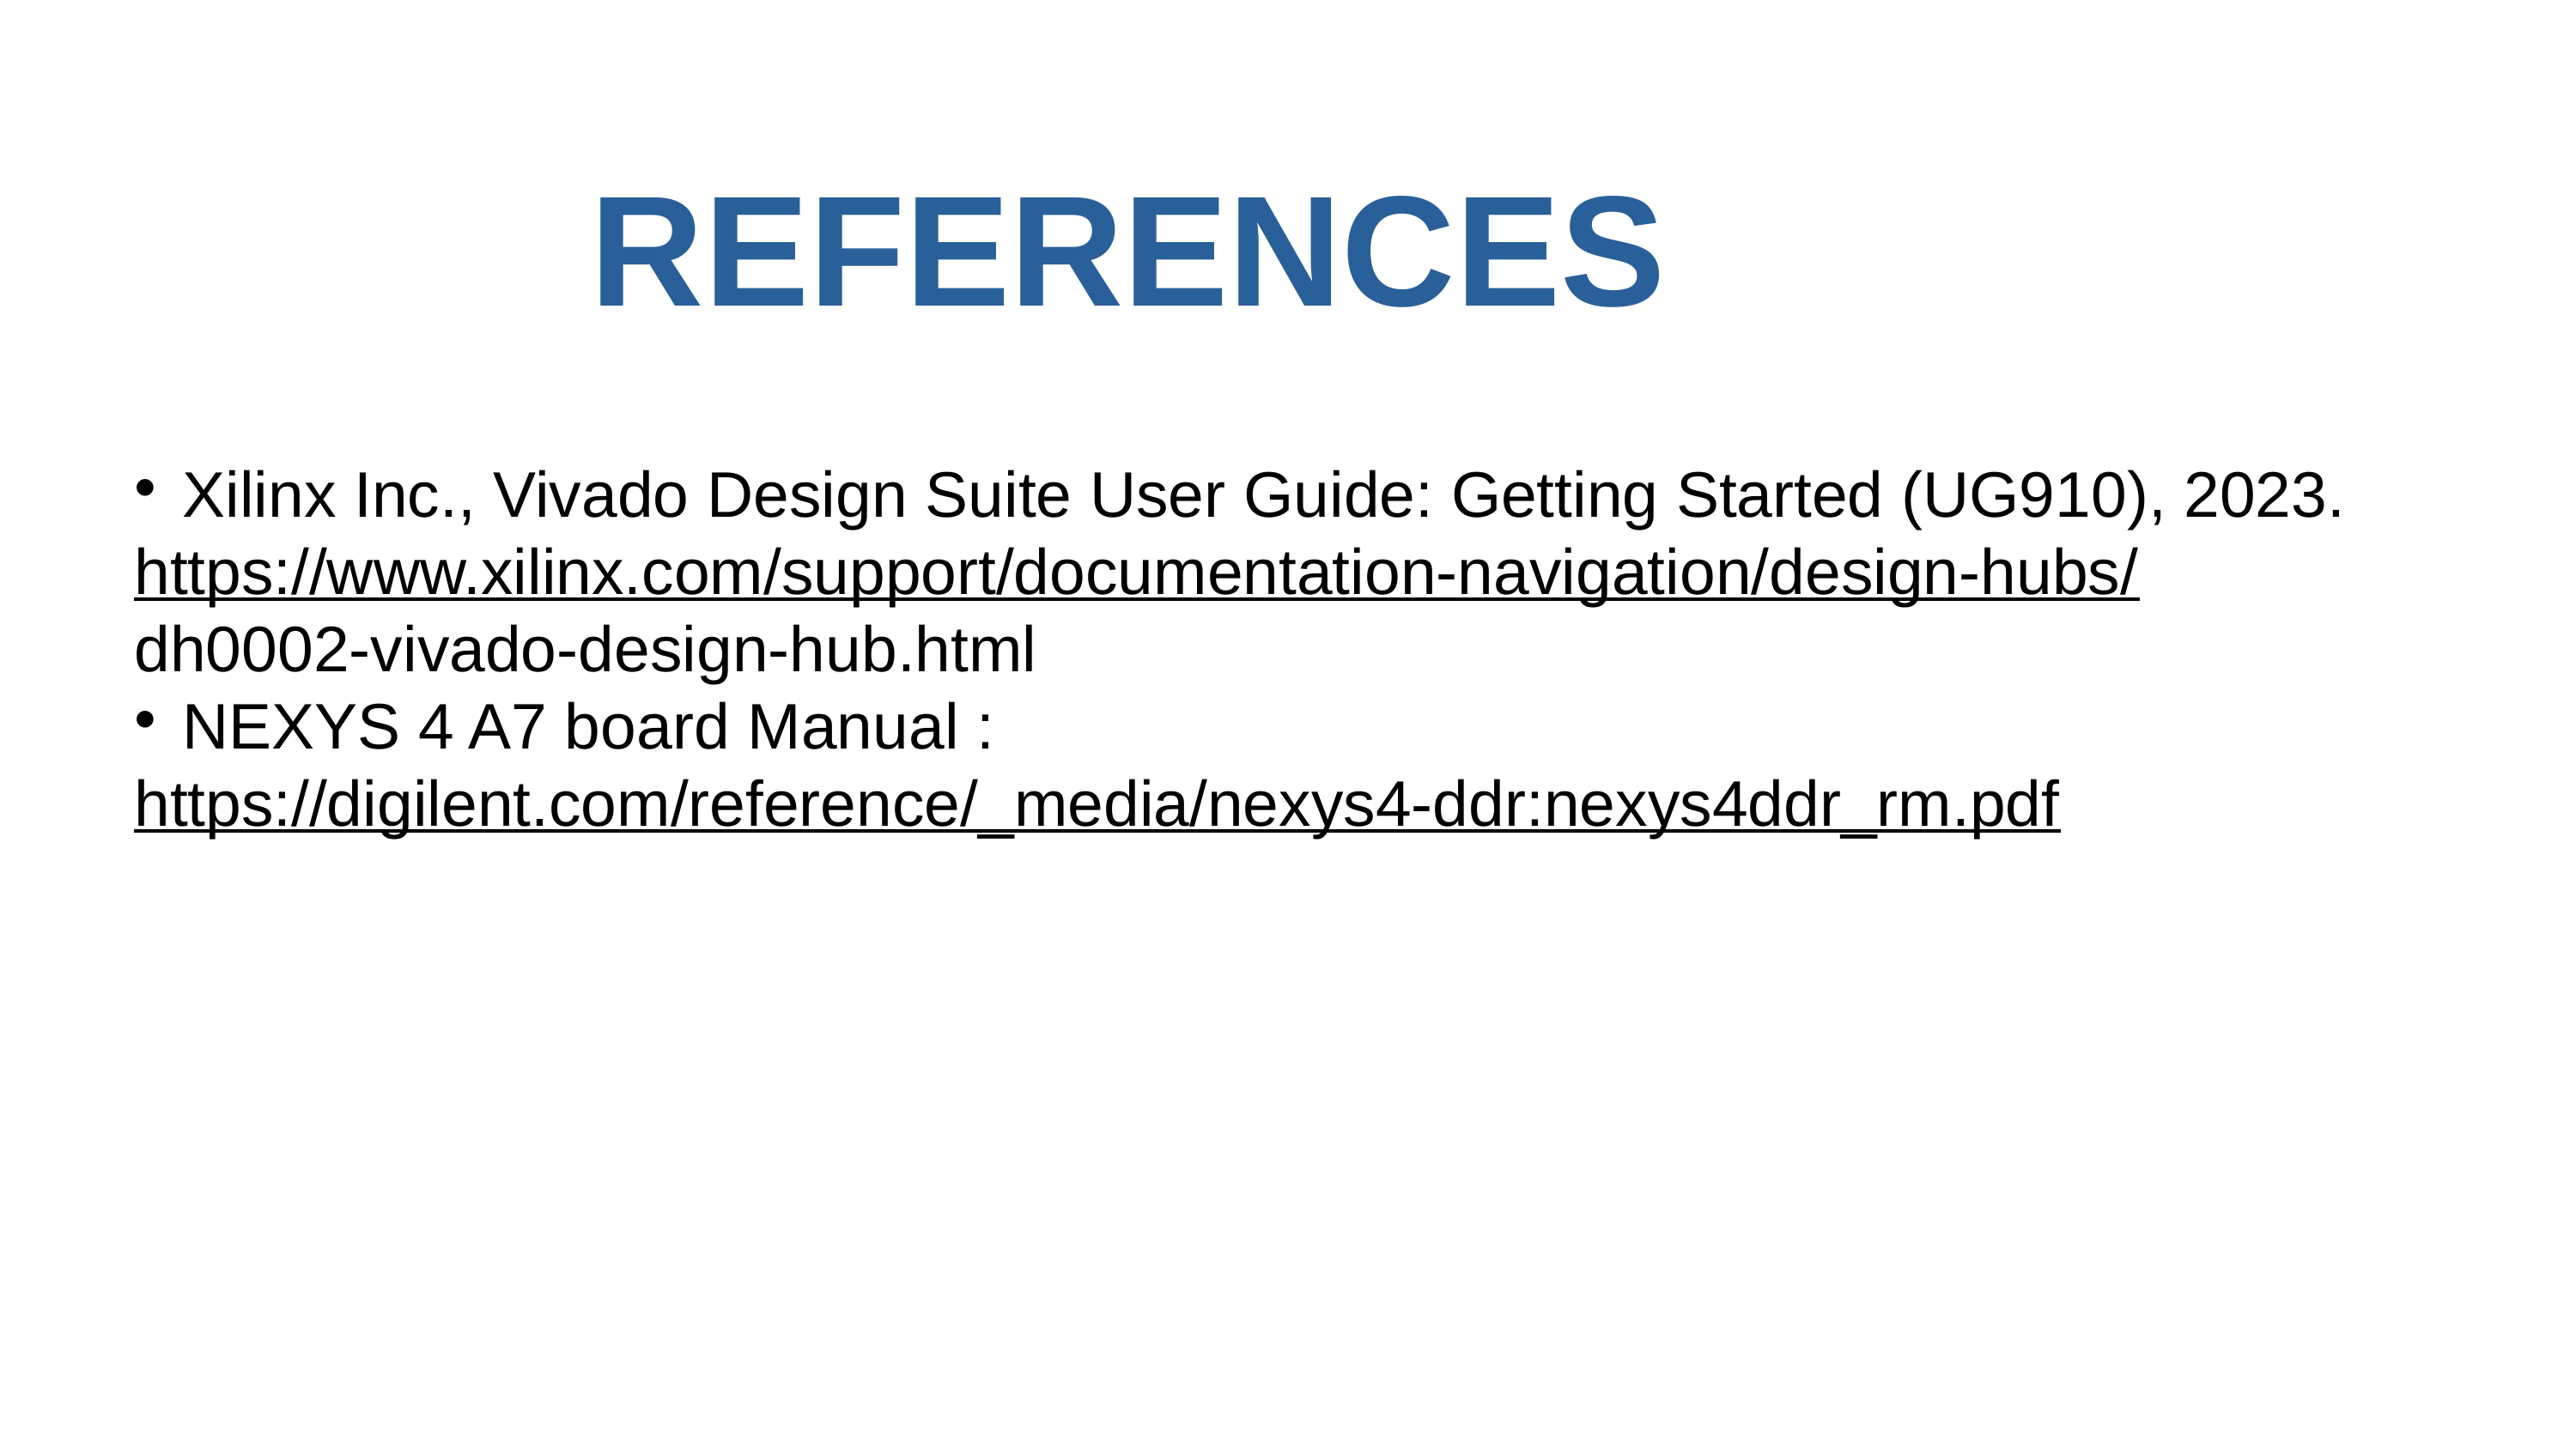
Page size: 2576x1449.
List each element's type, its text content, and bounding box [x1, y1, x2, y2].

text_box Xilinx Inc., Vivado Design Suite User Guide: Getting Started (UG910), 2023. https://www.xilinx.com/support/documentation-navigation/design-hubs/ dh0002-vivado-design-hub.html NEXYS 4 A7 board Manual : https://digilent.com/reference/_media/nexys4-ddr:nexys4ddr_rm.pdf [121, 446, 2556, 1163]
text_box REFERENCES [578, 142, 2059, 330]
